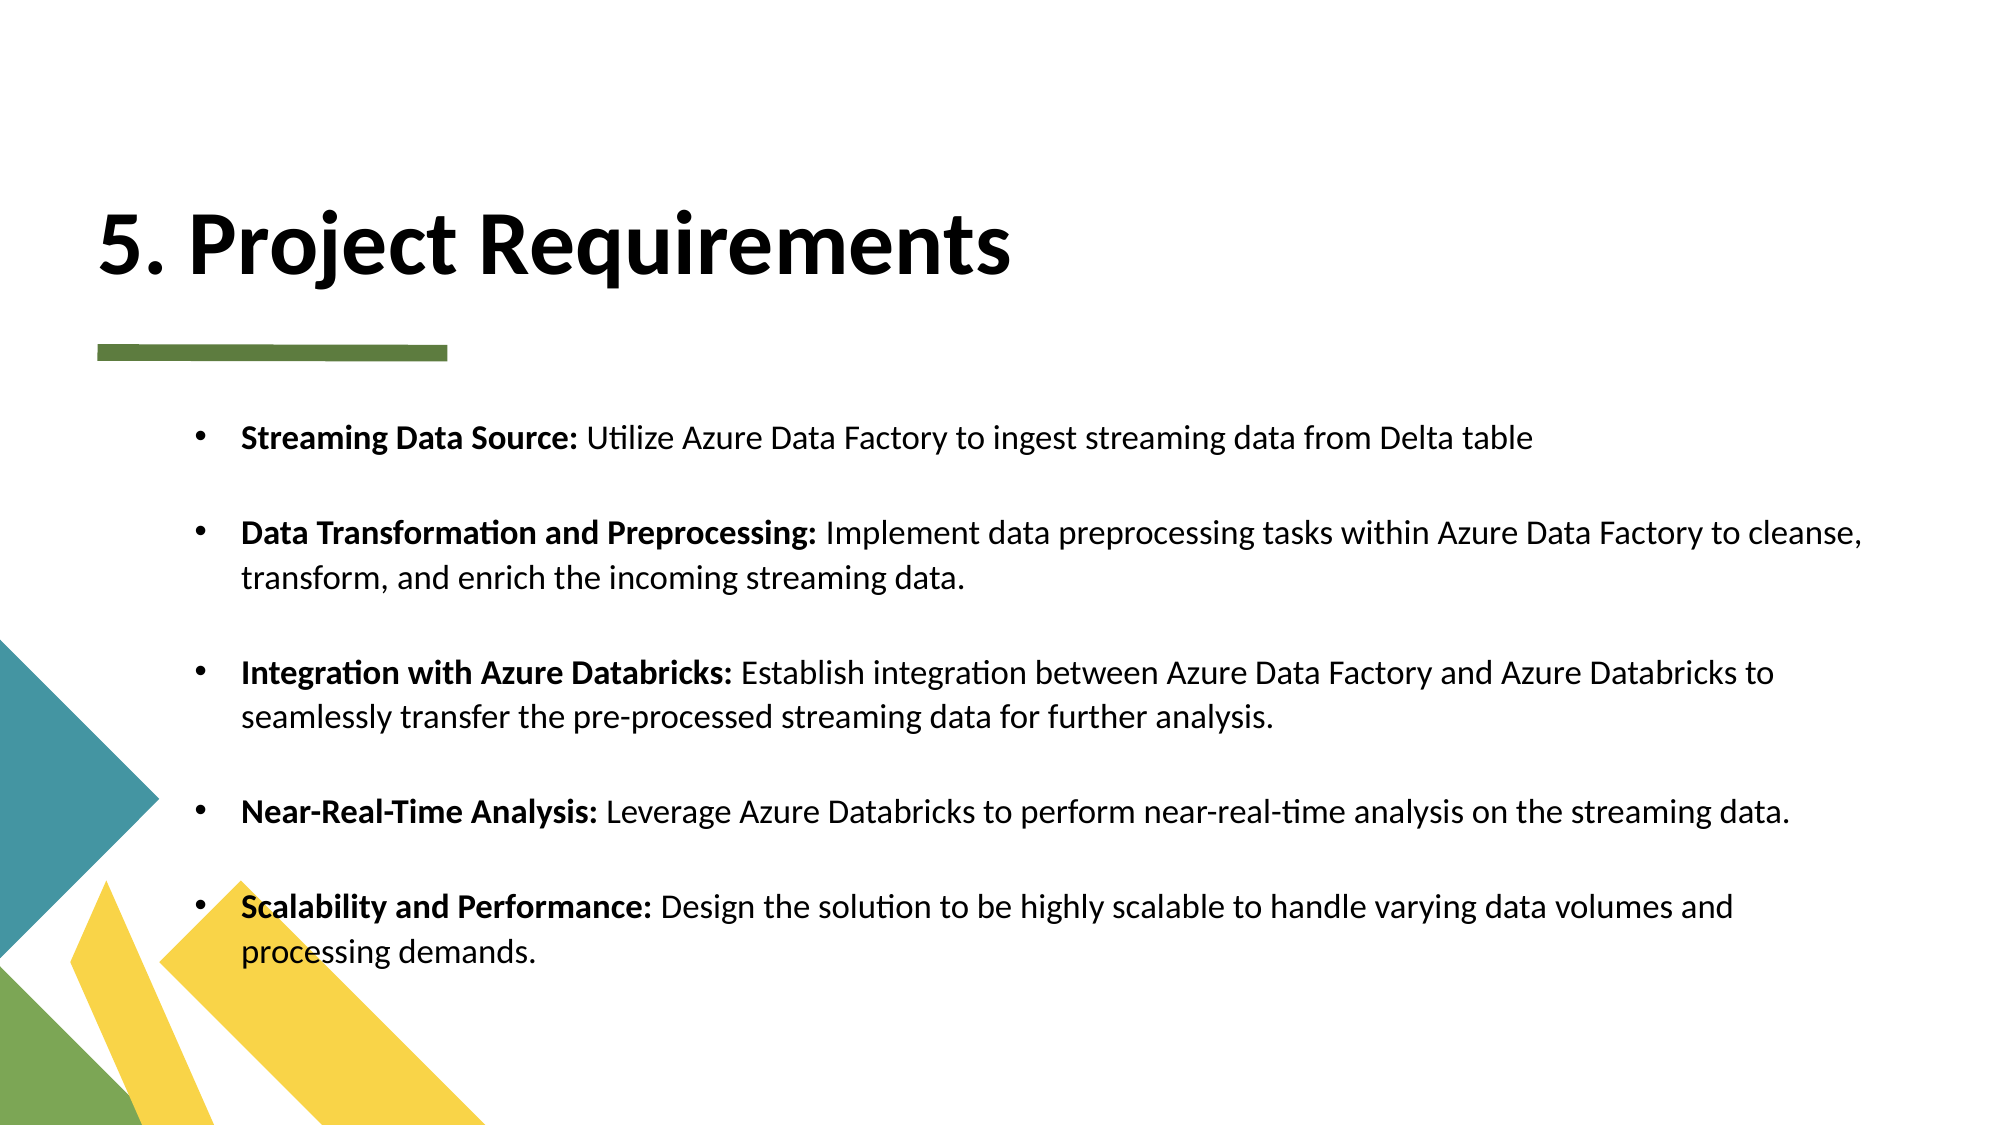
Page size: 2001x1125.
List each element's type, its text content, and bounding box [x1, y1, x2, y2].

title 5. Project Requirements [97, 16, 1882, 293]
list Streaming Data Source: Utilize Azure Data Factory to ingest streaming data from Delta table Data Transformation and Preprocessing: Implement data preprocessing tasks within Azure Data Factory to cleanse, transform, and enrich the incoming streaming data. Integration with Azure Databricks: Establish integration between Azure Data Factory and Azure Databricks to seamlessly transfer the pre-processed streaming data for further analysis. Near-Real-Time Analysis: Leverage Azure Databricks to perform near-real-time analysis on the streaming data. Scalability and Performance: Design the solution to be highly scalable to handle varying data volumes and processing demands. [194, 374, 1882, 982]
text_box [0, 775, 350, 990]
